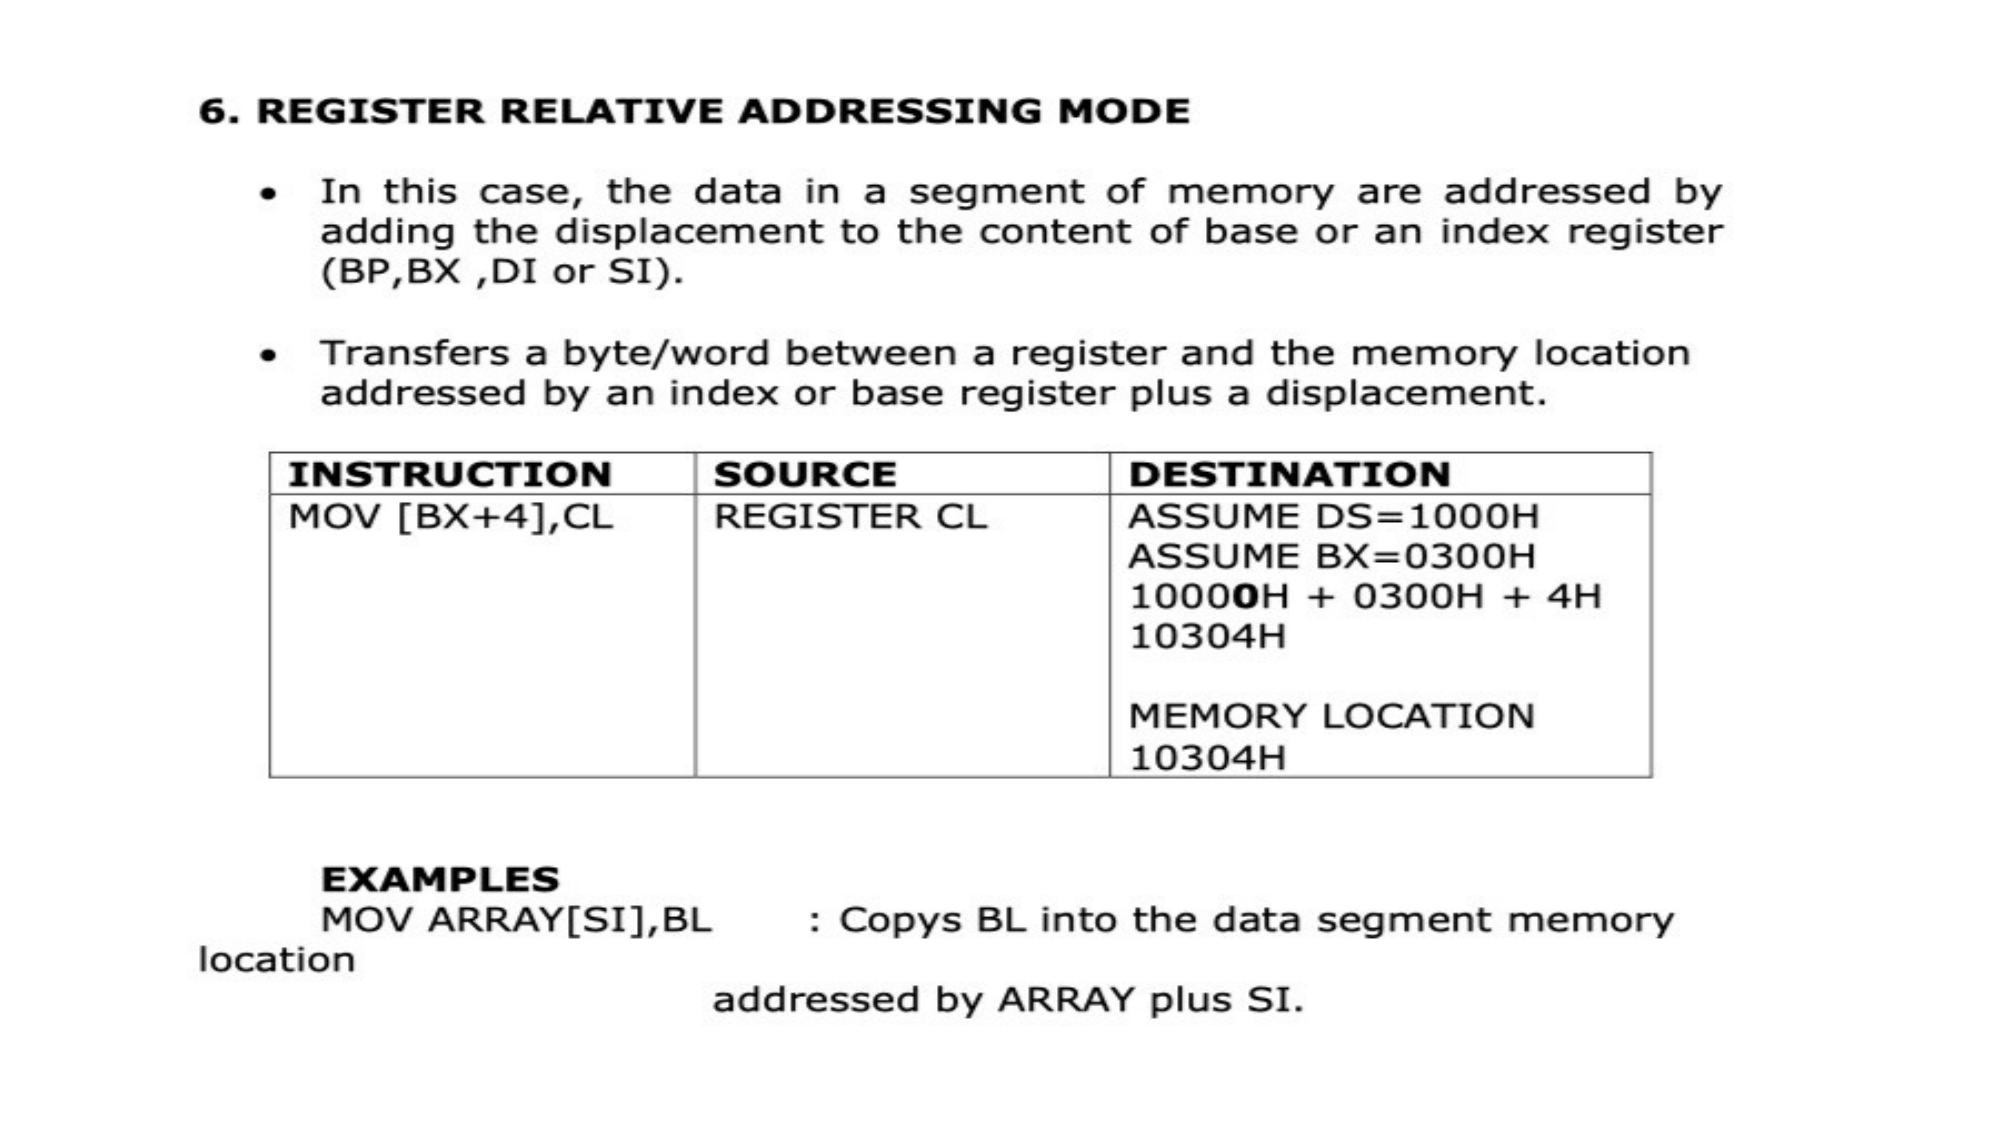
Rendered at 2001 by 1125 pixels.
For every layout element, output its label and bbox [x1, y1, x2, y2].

picture [187, 96, 1734, 1026]
